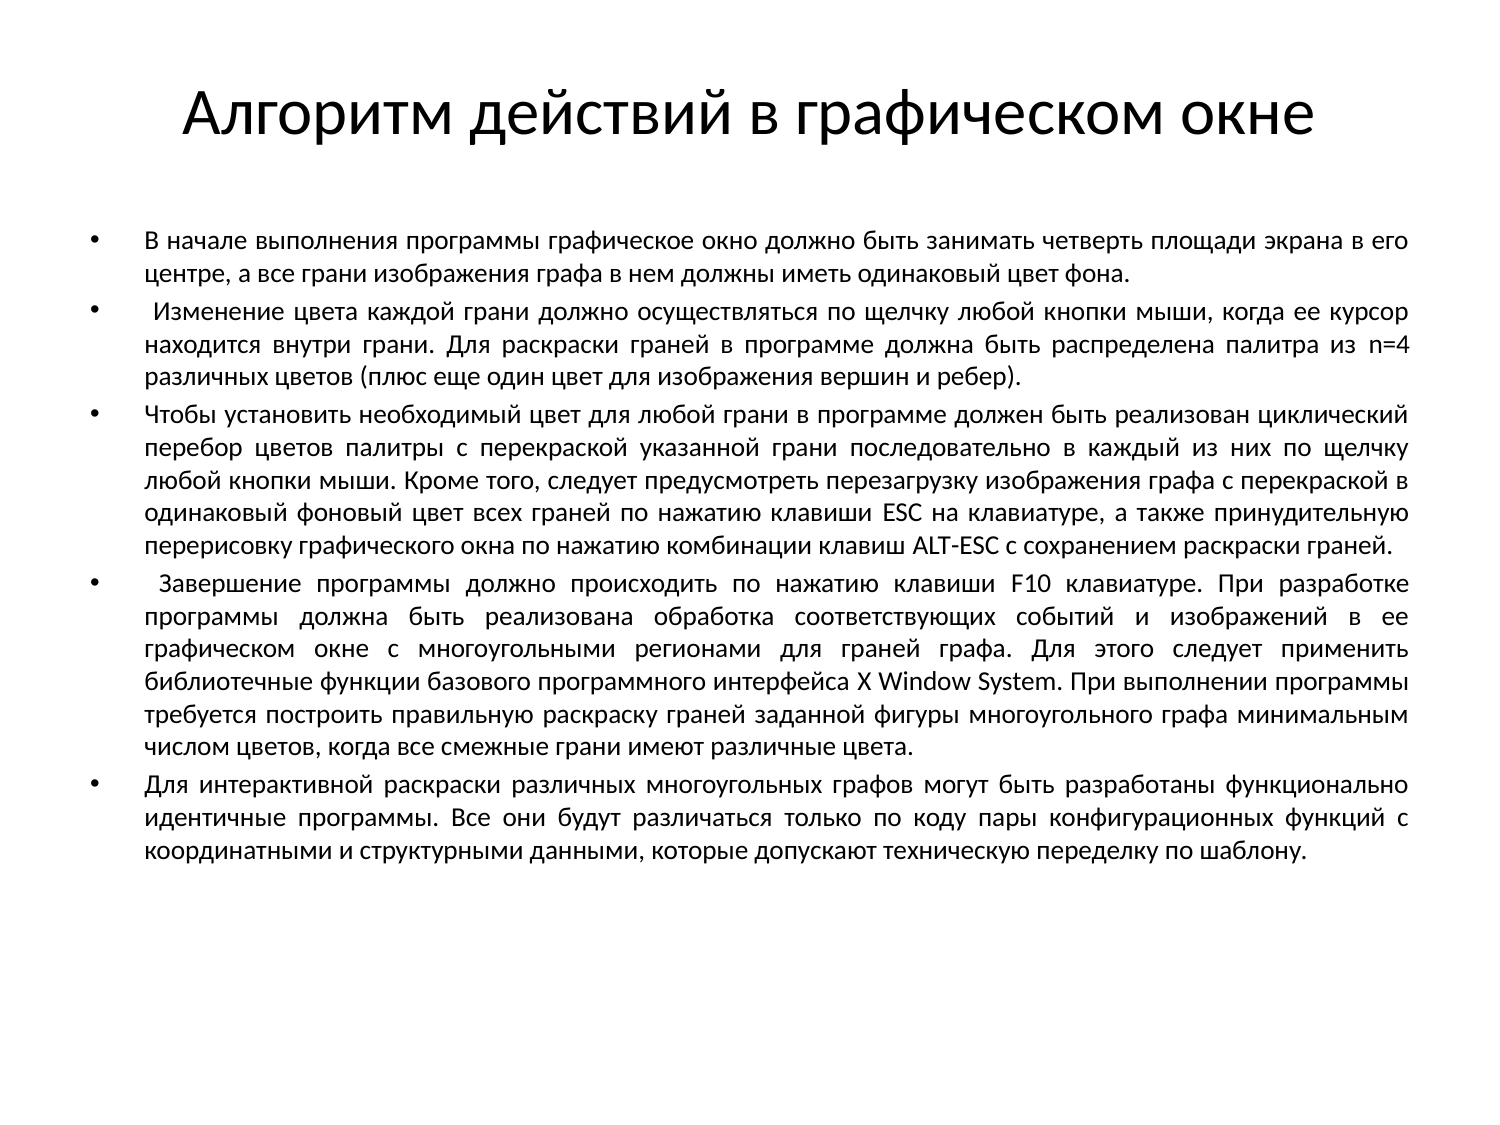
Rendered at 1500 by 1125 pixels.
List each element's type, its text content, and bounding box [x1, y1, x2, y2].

title Алгоритм действий в графическом окне [75, 45, 1425, 172]
list В начале выполнения программы графическое окно должно быть занимать четверть площади экрана в его центре, а все грани изображения графа в нем должны иметь одинаковый цвет фона. Изменение цвета каждой грани должно осуществляться по щелчку любой кнопки мыши, когда ее курсор находится внутри грани. Для раскраски граней в программе должна быть распределена палитра из n=4 различных цветов (плюс еще один цвет для изображения вершин и ребер). Чтобы установить необходимый цвет для любой грани в программе должен быть реализован циклический перебор цветов палитры с перекраской указанной грани последовательно в каждый из них по щелчку любой кнопки мыши. Кроме того, следует предусмотреть перезагрузку изображения графа с перекраской в одинаковый фоновый цвет всех граней по нажатию клавиши ESC на клавиатуре, а также принудительную перерисовку графического окна по нажатию комбинации клавиш ALT-ESC с сохранением раскраски граней. Завершение программы должно происходить по нажатию клавиши F10 клавиатуре. При разработке программы должна быть реализована обработка соответствующих событий и изображений в ее графическом окне с многоугольными регионами для граней графа. Для этого следует применить библиотечные функции базового программного интерфейса X Window System. При выполнении программы требуется построить правильную раскраску граней заданной фигуры многоугольного графа минимальным числом цветов, когда все смежные грани имеют различные цвета. Для интерактивной раскраски различных многоугольных графов могут быть разработаны функционально идентичные программы. Все они будут различаться только по коду пары конфигурационных функций с координатными и структурными данными, которые допускают техническую переделку по шаблону. [75, 214, 1425, 926]
